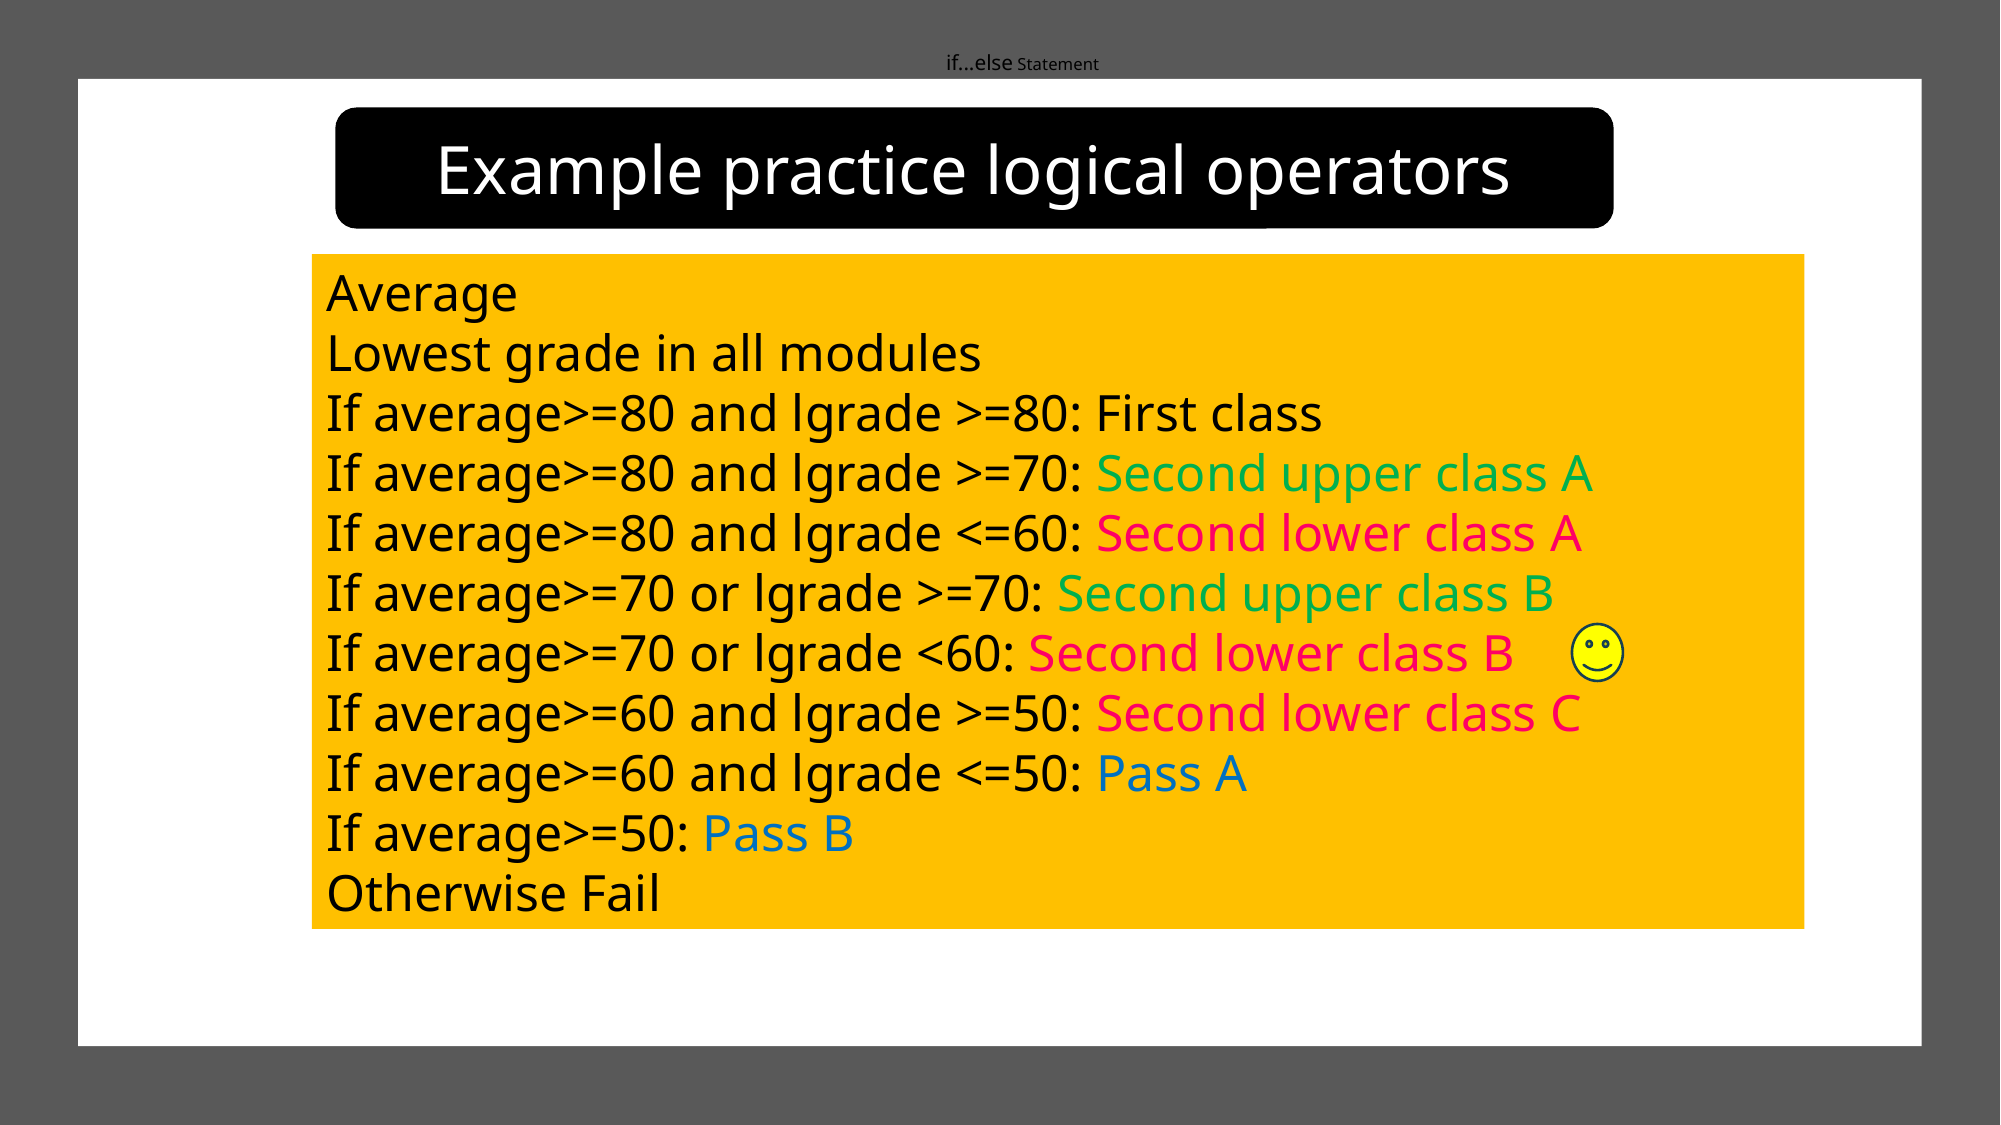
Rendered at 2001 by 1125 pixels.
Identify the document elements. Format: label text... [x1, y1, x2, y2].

text_box [77, 77, 1923, 1048]
text_box [1570, 622, 1625, 683]
text_box Example practice logical operators [335, 107, 1614, 229]
text_box Average Lowest grade in all modules If average>=80 and lgrade >=80: First class If average>=80 and lgrade >=70: Second upper class A If average>=80 and lgrade <=60: Second lower class A If average>=70 or lgrade >=70: Second upper class B If average>=70 or lgrade <60: Second lower class B If average>=60 and lgrade >=50: Second lower class C If average>=60 and lgrade <=50: Pass A If average>=50: Pass B Otherwise Fail [311, 254, 1805, 929]
text_box [0, 0, 2000, 1125]
text_box if...else Statement [931, 42, 1119, 83]
